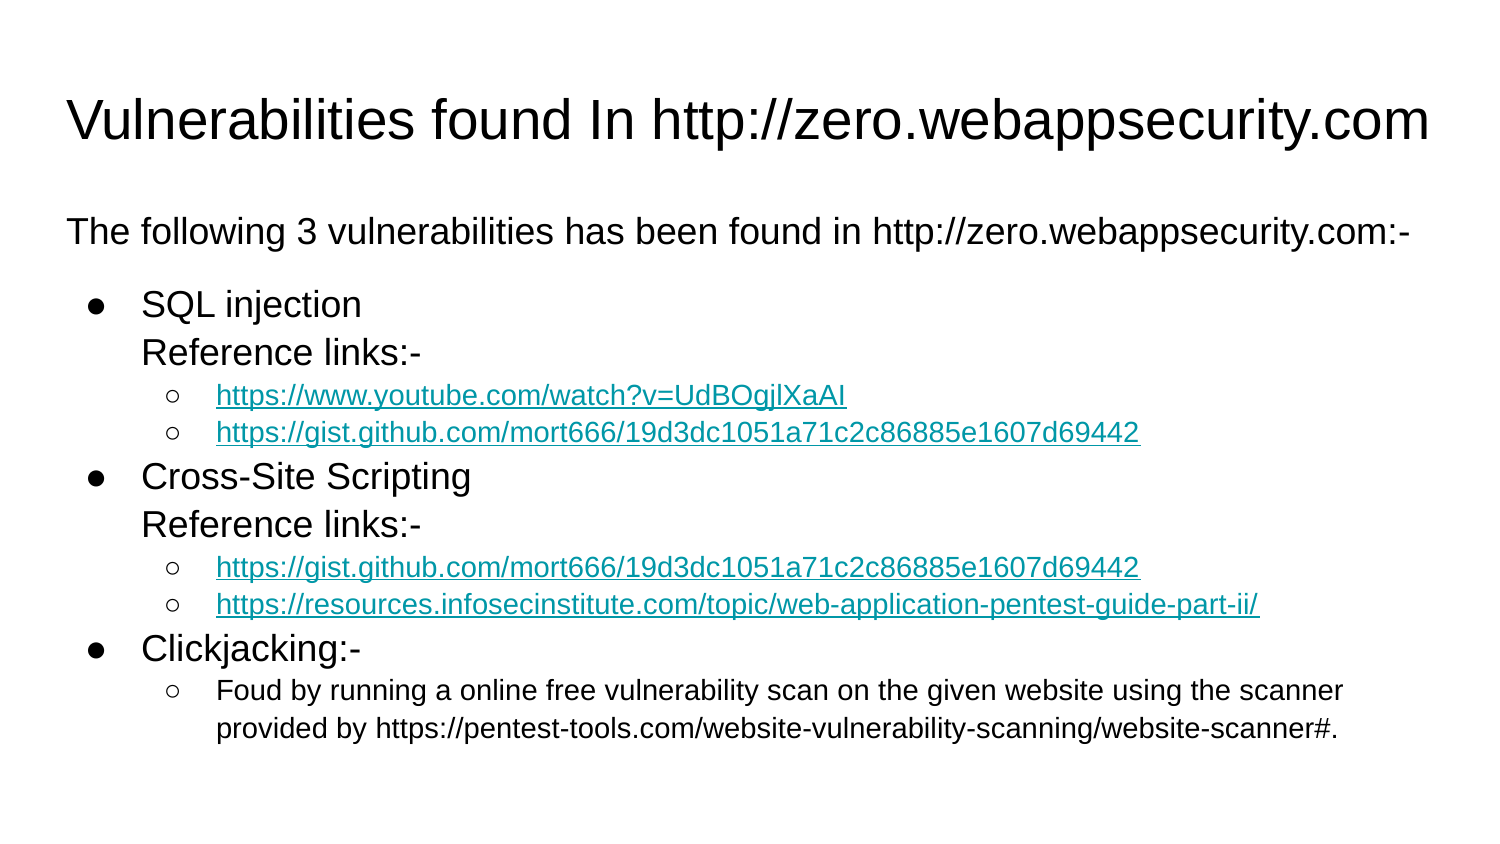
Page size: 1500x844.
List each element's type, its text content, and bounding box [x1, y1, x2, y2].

title Vulnerabilities found In http://zero.webappsecurity.com [51, 72, 1449, 167]
list The following 3 vulnerabilities has been found in http://zero.webappsecurity.com:- SQL injection Reference links:- https://www.youtube.com/watch?v=UdBOgjlXaAI https://gist.github.com/mort666/19d3dc1051a71c2c86885e1607d69442 Cross-Site Scripting Reference links:- https://gist.github.com/mort666/19d3dc1051a71c2c86885e1607d69442 https://resources.infosecinstitute.com/topic/web-application-pentest-guide-part-ii/ Clickjacking:- Foud by running a online free vulnerability scan on the given website using the scanner provided by https://pentest-tools.com/website-vulnerability-scanning/website-scanner#. [51, 189, 1449, 811]
